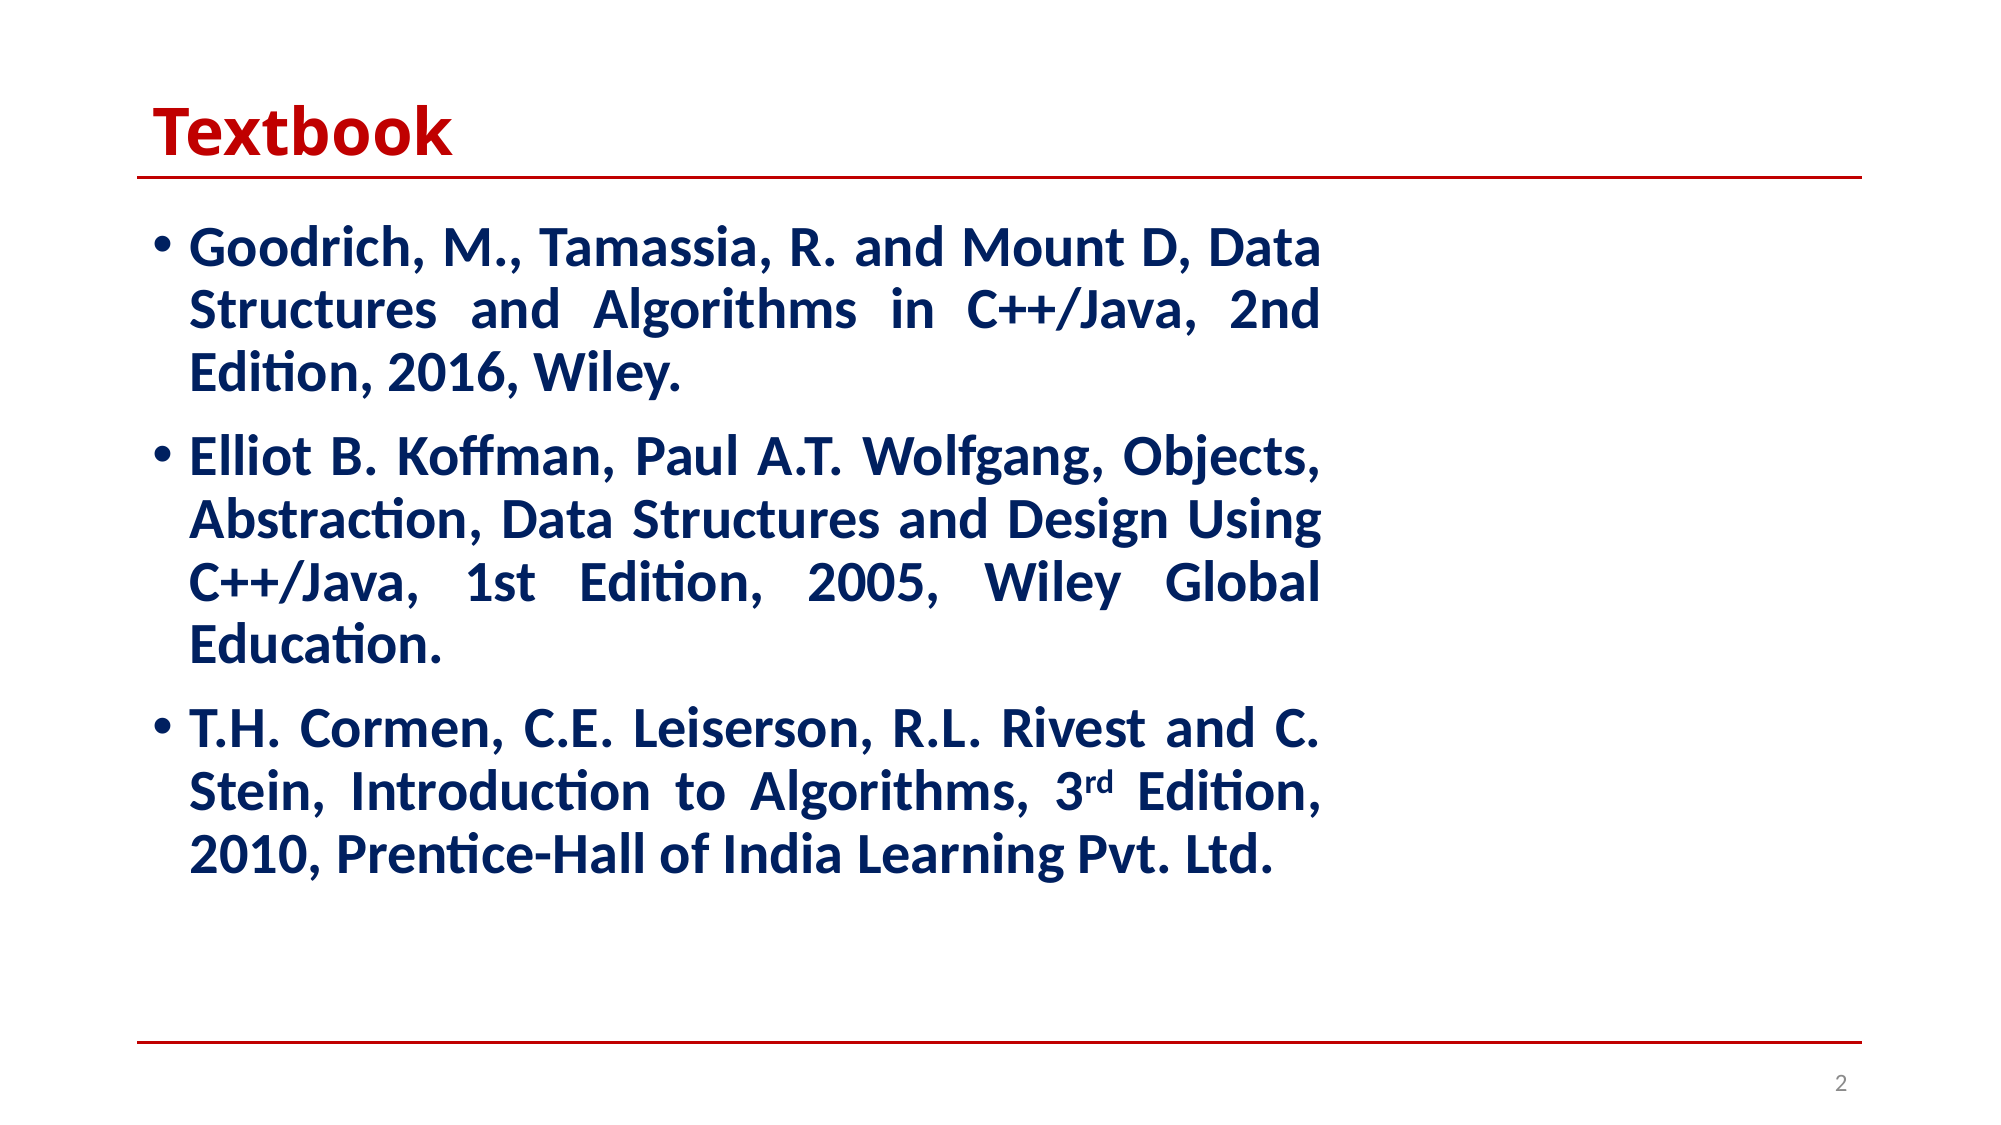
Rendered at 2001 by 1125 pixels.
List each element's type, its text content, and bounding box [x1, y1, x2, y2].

list Goodrich, M., Tamassia, R. and Mount D, Data Structures and Algorithms in C++/Java, 2nd Edition, 2016, Wiley. Elliot B. Koffman, Paul A.T. Wolfgang, Objects, Abstraction, Data Structures and Design Using C++/Java, 1st Edition, 2005, Wiley Global Education. T.H. Cormen, C.E. Leiserson, R.L. Rivest and C. Stein, Introduction to Algorithms, 3rd Edition, 2010, Prentice-Hall of India Learning Pvt. Ltd. [137, 208, 1338, 1014]
slide_number 2 [1412, 1051, 1863, 1111]
title Textbook [137, 90, 1863, 178]
